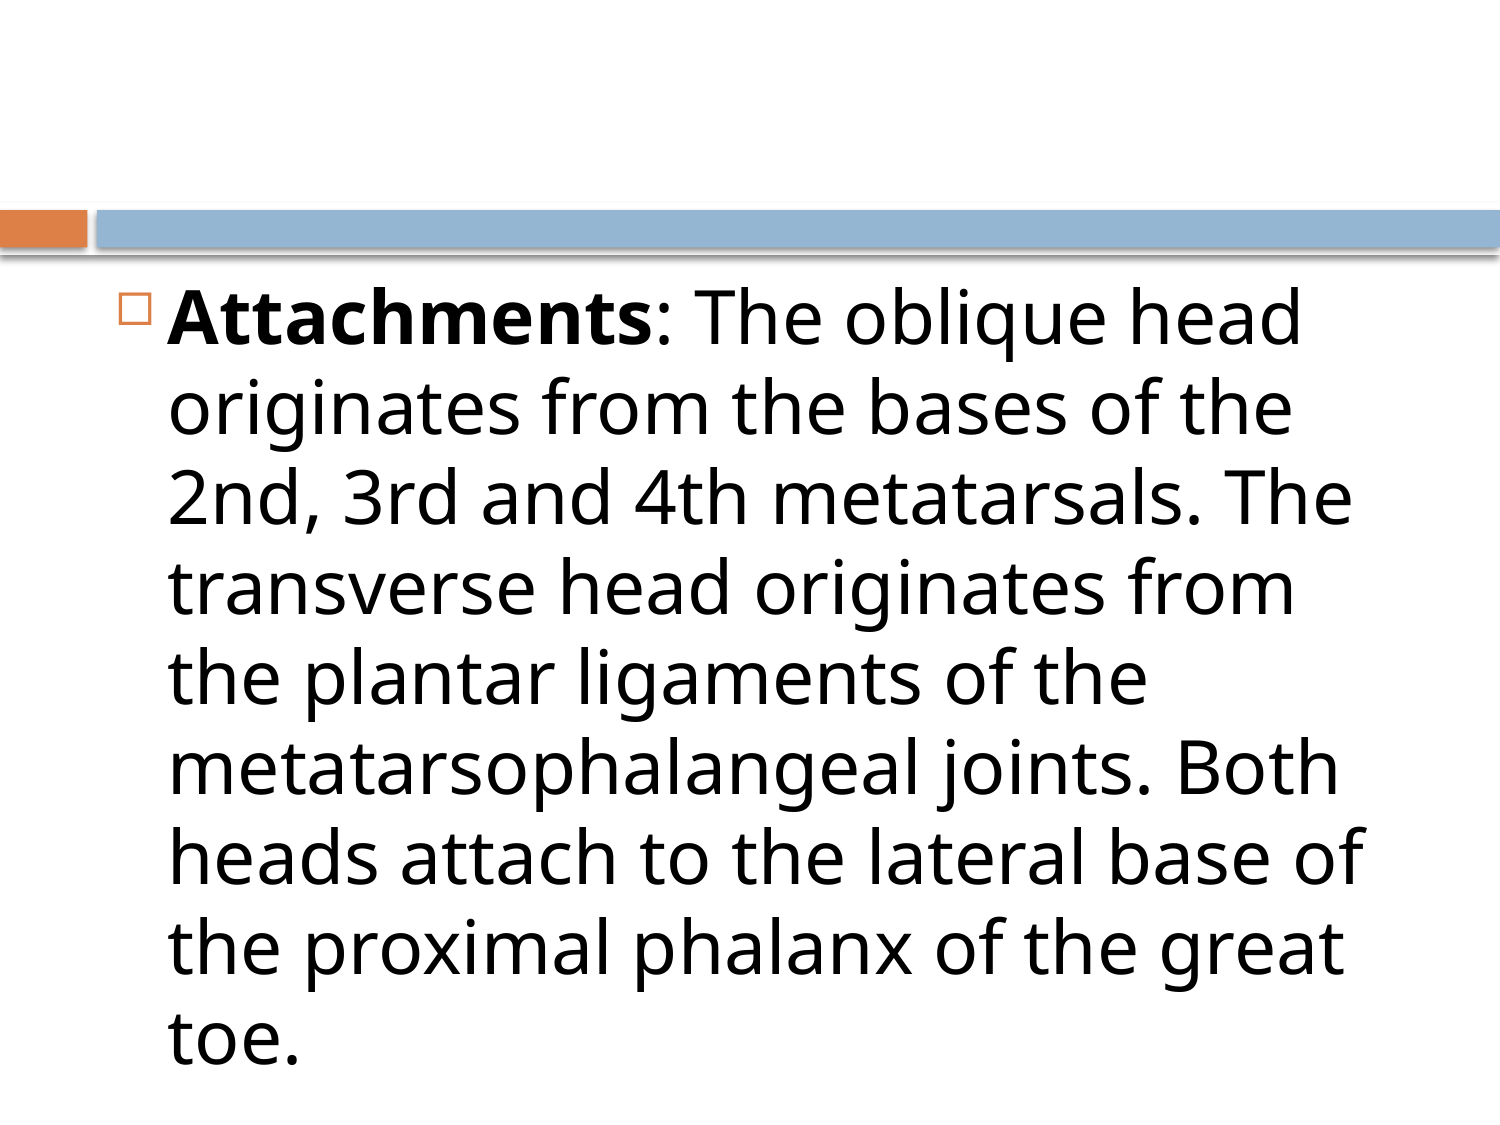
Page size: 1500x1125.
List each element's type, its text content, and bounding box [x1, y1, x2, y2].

list Attachments: The oblique head originates from the bases of the 2nd, 3rd and 4th metatarsals. The transverse head originates from the plantar ligaments of the metatarsophalangeal joints. Both heads attach to the lateral base of the proximal phalanx of the great toe. [100, 262, 1438, 1000]
